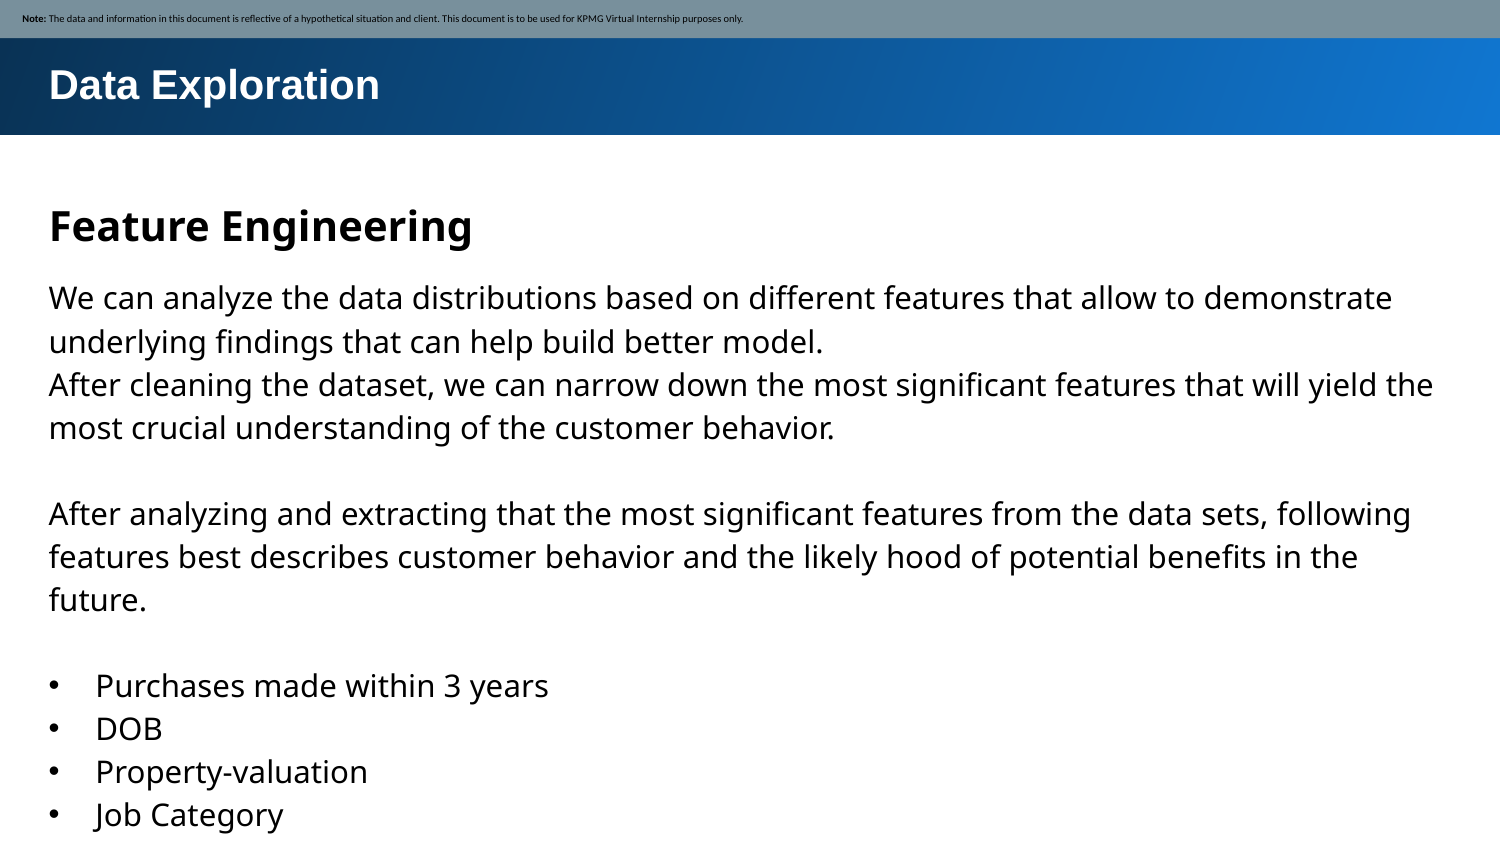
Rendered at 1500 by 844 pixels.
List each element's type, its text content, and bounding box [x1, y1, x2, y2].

text_box We can analyze the data distributions based on different features that allow to demonstrate underlying findings that can help build better model. After cleaning the dataset, we can narrow down the most significant features that will yield the most crucial understanding of the customer behavior. After analyzing and extracting that the most significant features from the data sets, following features best describes customer behavior and the likely hood of potential benefits in the future. Purchases made within 3 years DOB Property-valuation Job Category [33, 258, 1455, 844]
text_box Note: The data and information in this document is reflective of a hypothetical situation and client. This document is to be used for KPMG Virtual Internship purposes only. [0, 0, 1500, 39]
text_box Feature Engineering [33, 177, 1439, 258]
text_box Data Exploration [33, 43, 1439, 124]
text_box [0, 39, 1500, 135]
